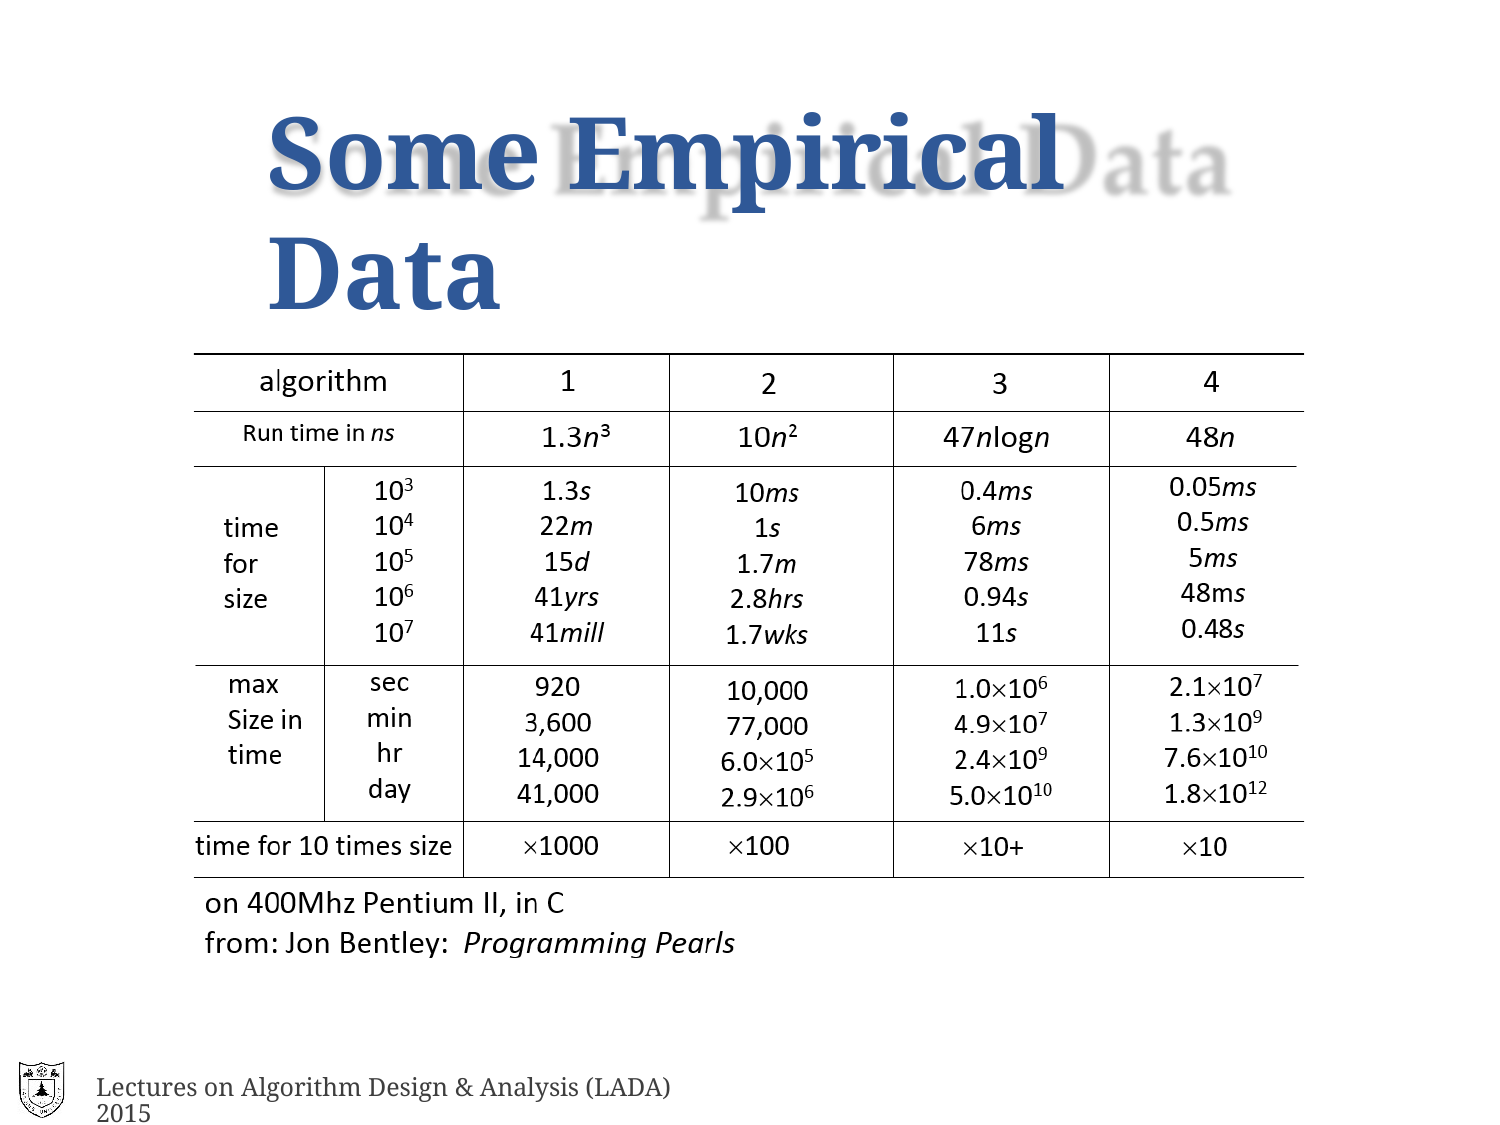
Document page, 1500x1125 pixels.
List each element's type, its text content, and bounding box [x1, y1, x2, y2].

title Some Empirical Data [265, 87, 1235, 330]
picture [17, 1061, 65, 1118]
picture [199, 62, 1301, 289]
footer Lectures on Algorithm Design & Analysis (LADA) 2015 [93, 1076, 713, 1125]
text_box [193, 353, 1305, 958]
